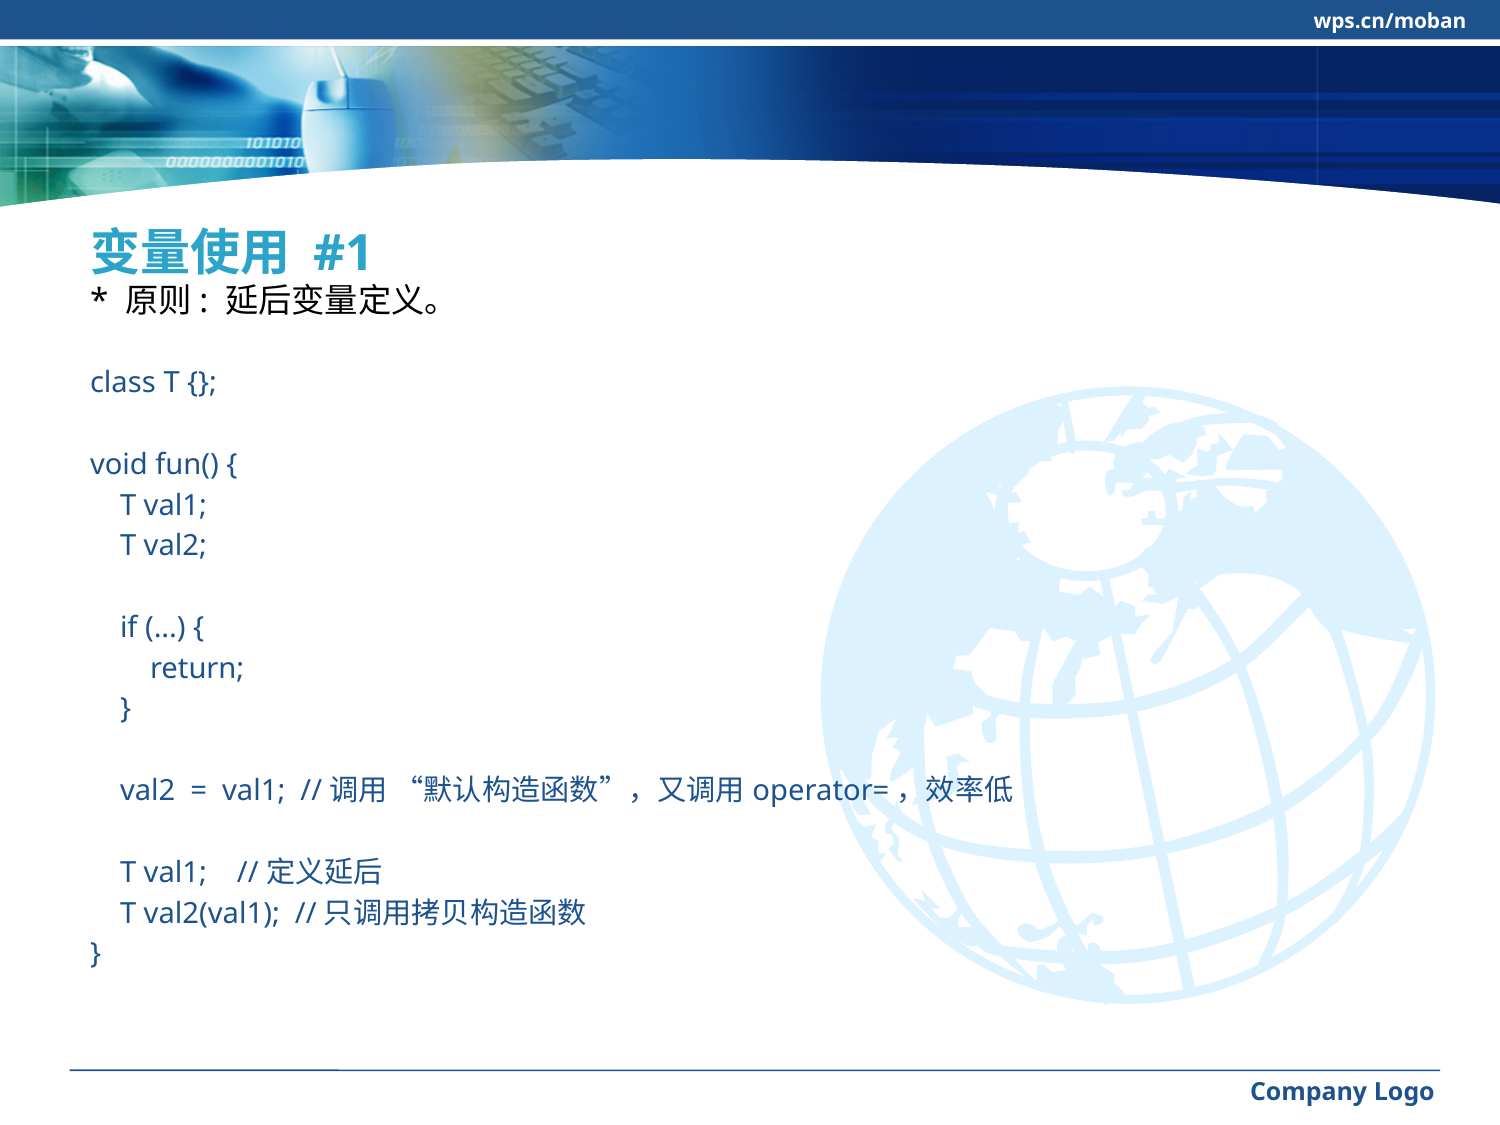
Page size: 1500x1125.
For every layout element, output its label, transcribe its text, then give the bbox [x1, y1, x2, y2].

list 变量使用 #1 * 原则: 延后变量定义。 class T {}; void fun() { T val1; T val2; if (...) { return; } val2 = val1; //调用 “默认构造函数”，又调用operator=，效率低 T val1; //定义延后 T val2(val1); //只调用拷贝构造函数 } [74, 224, 1389, 1059]
picture [0, 46, 1500, 206]
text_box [820, 385, 1436, 1012]
slide_number wps.cn/moban [1068, 0, 1482, 43]
footer Company Logo [974, 1067, 1451, 1118]
